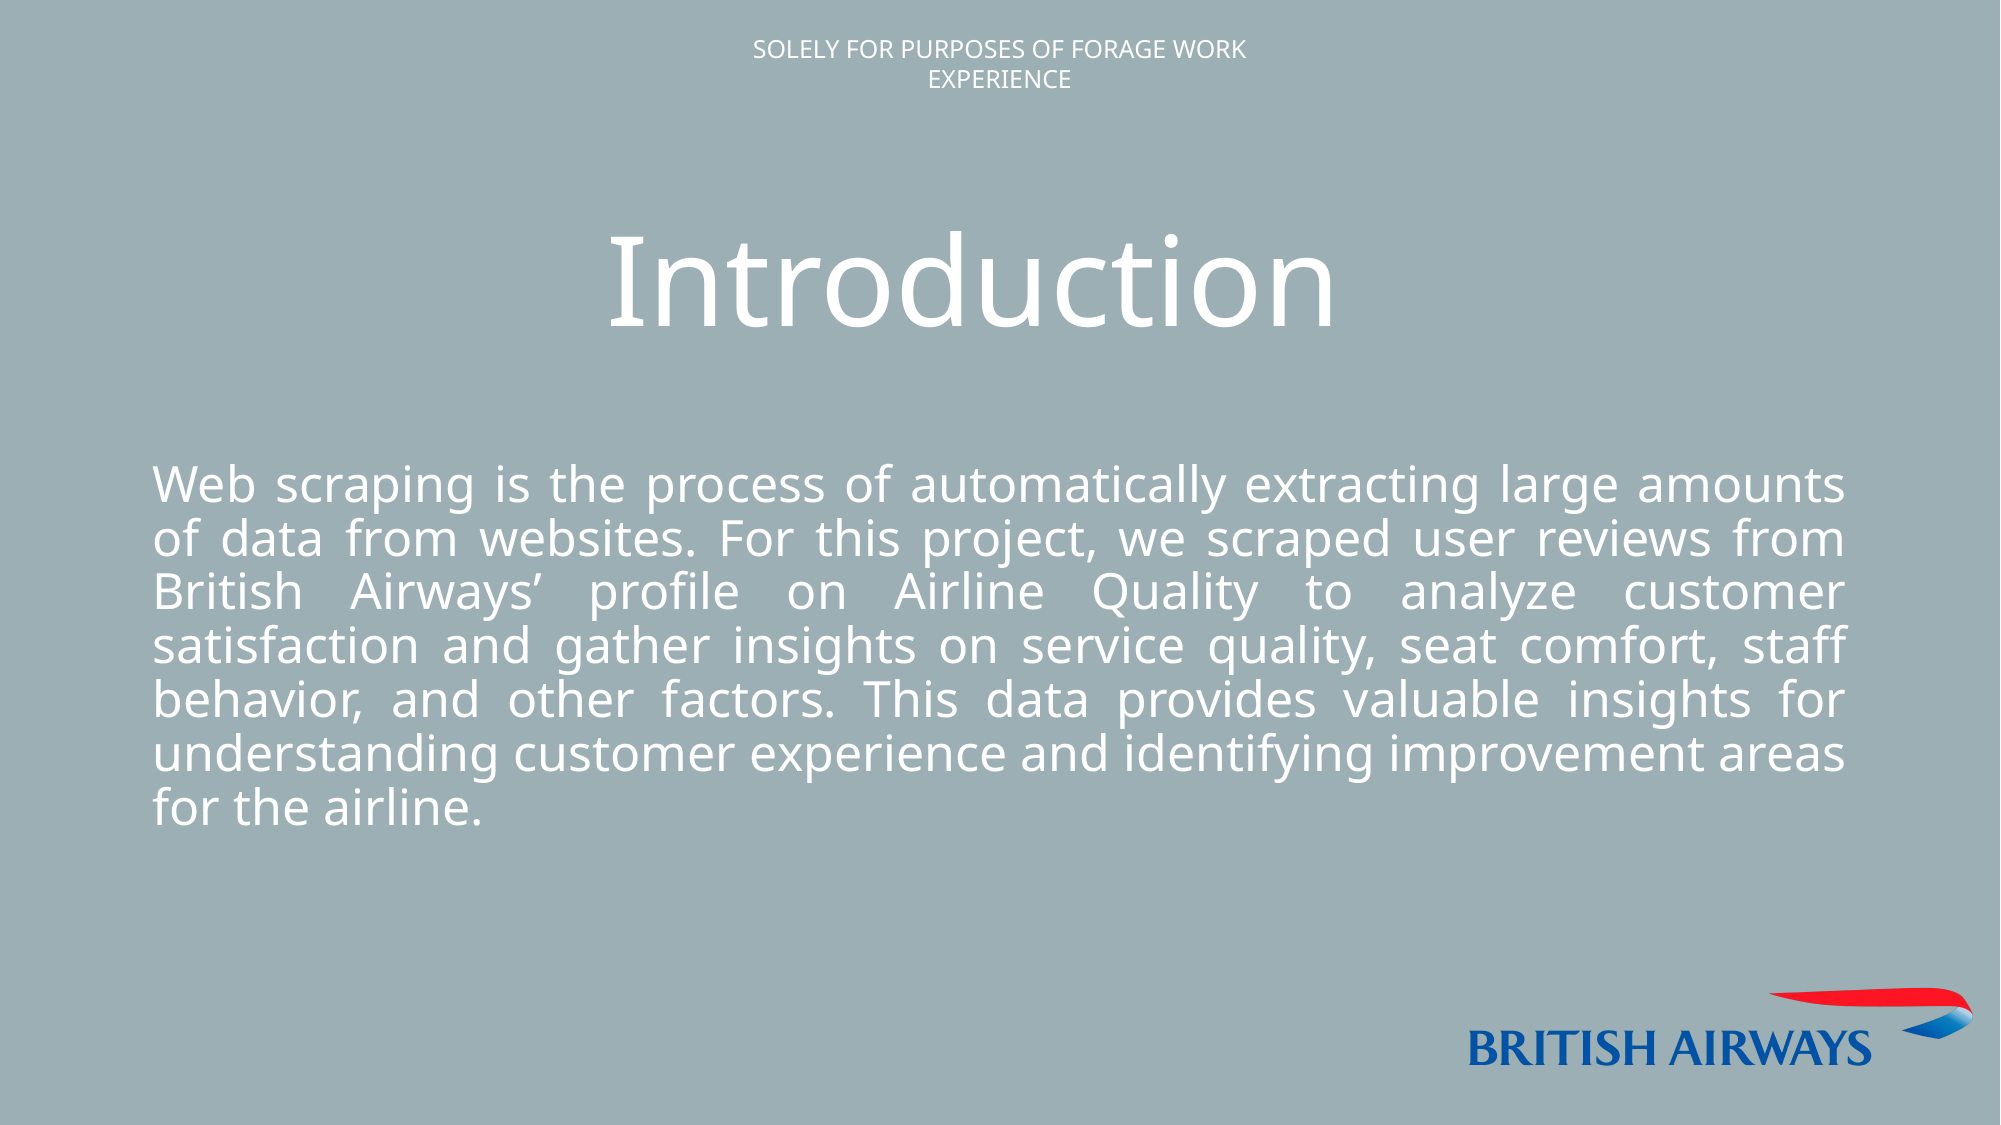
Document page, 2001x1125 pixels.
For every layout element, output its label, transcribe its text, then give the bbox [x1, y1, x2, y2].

text_box Web scraping is the process of automatically extracting large amounts of data from websites. For this project, we scraped user reviews from British Airways’ profile on Airline Quality to analyze customer satisfaction and gather insights on service quality, seat comfort, staff behavior, and other factors. This data provides valuable insights for understanding customer experience and identifying improvement areas for the airline. [137, 451, 1863, 981]
text_box Introduction [111, 144, 1837, 362]
picture [1465, 884, 1976, 1125]
